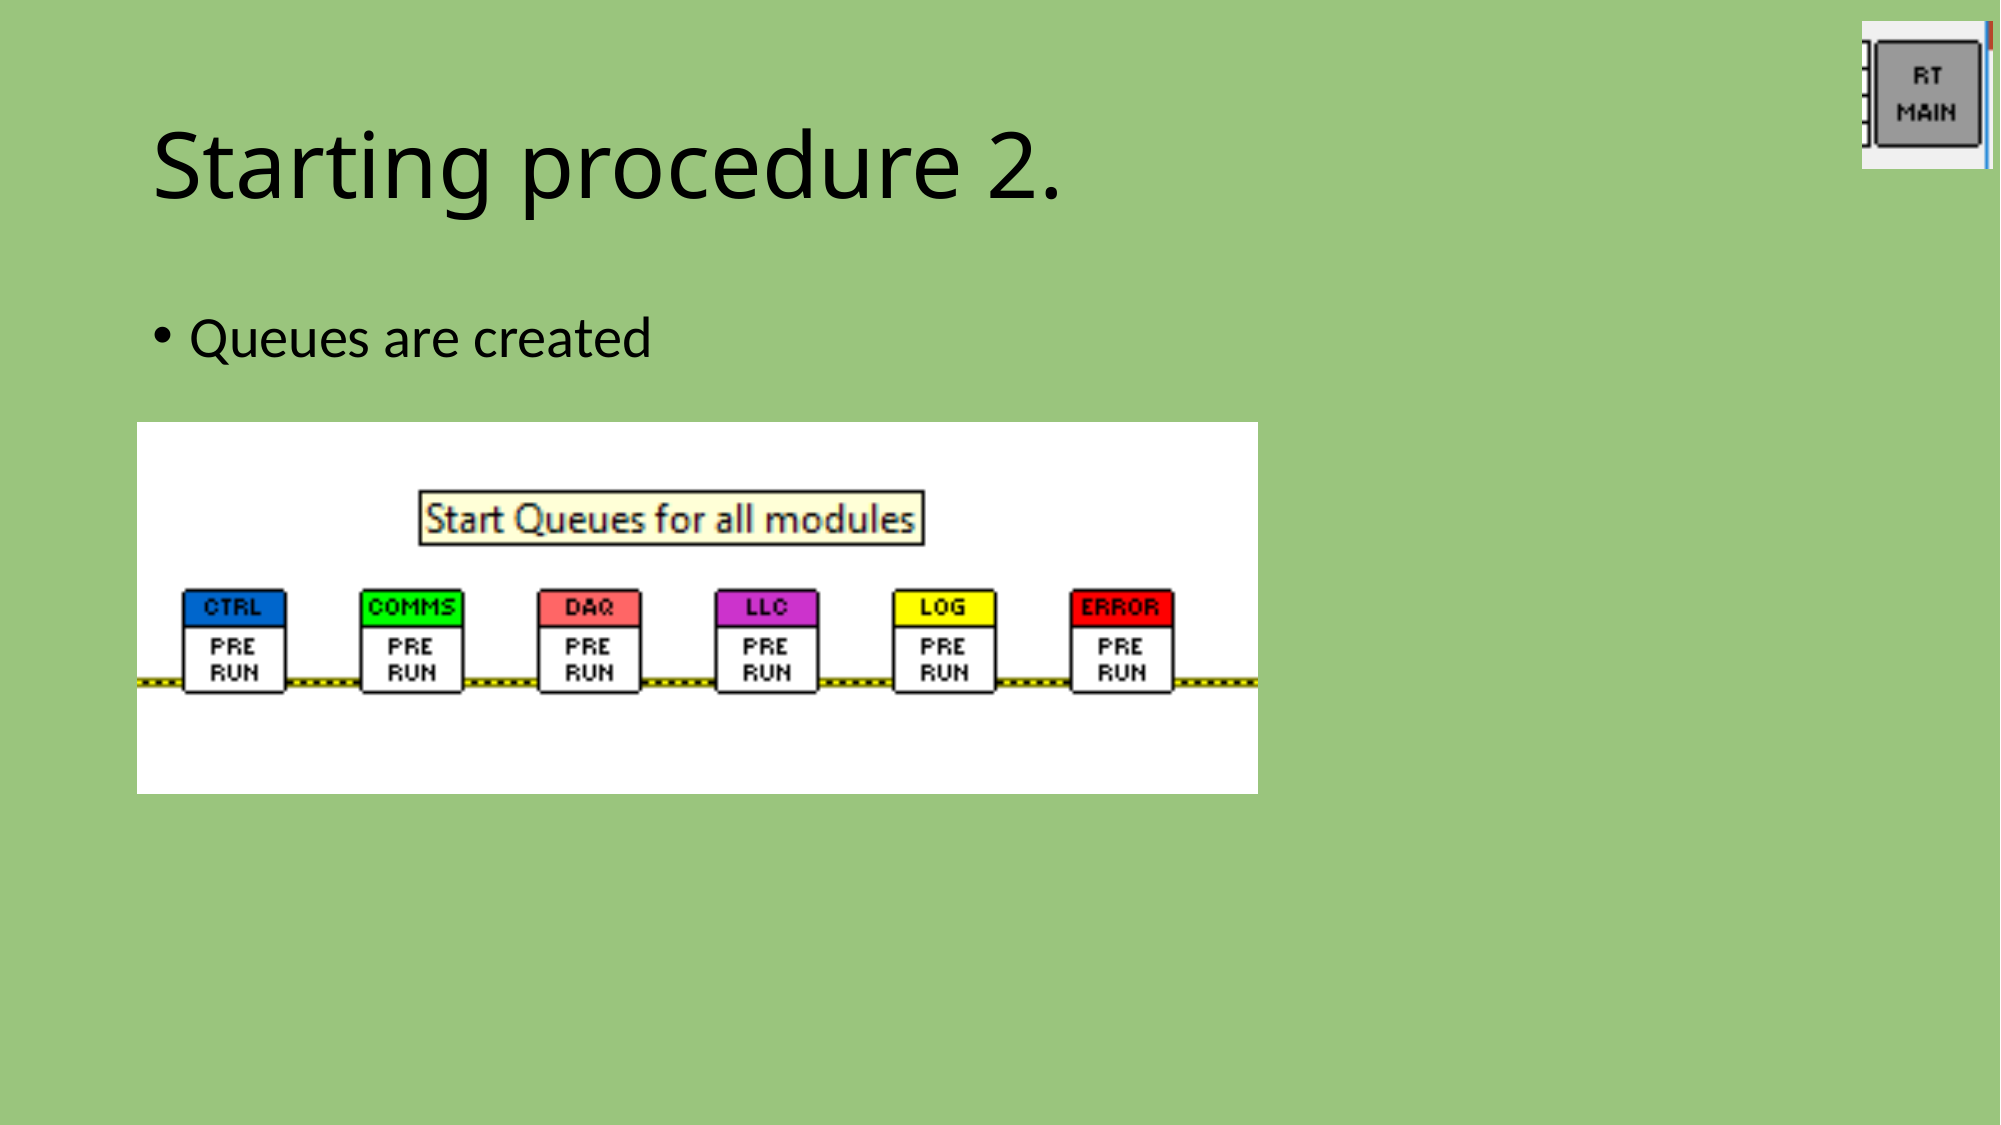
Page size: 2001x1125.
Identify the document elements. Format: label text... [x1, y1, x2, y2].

list Queues are created [137, 299, 1863, 1014]
picture [137, 422, 1258, 794]
title Starting procedure 2. [137, 59, 1863, 278]
picture [1862, 21, 1993, 169]
